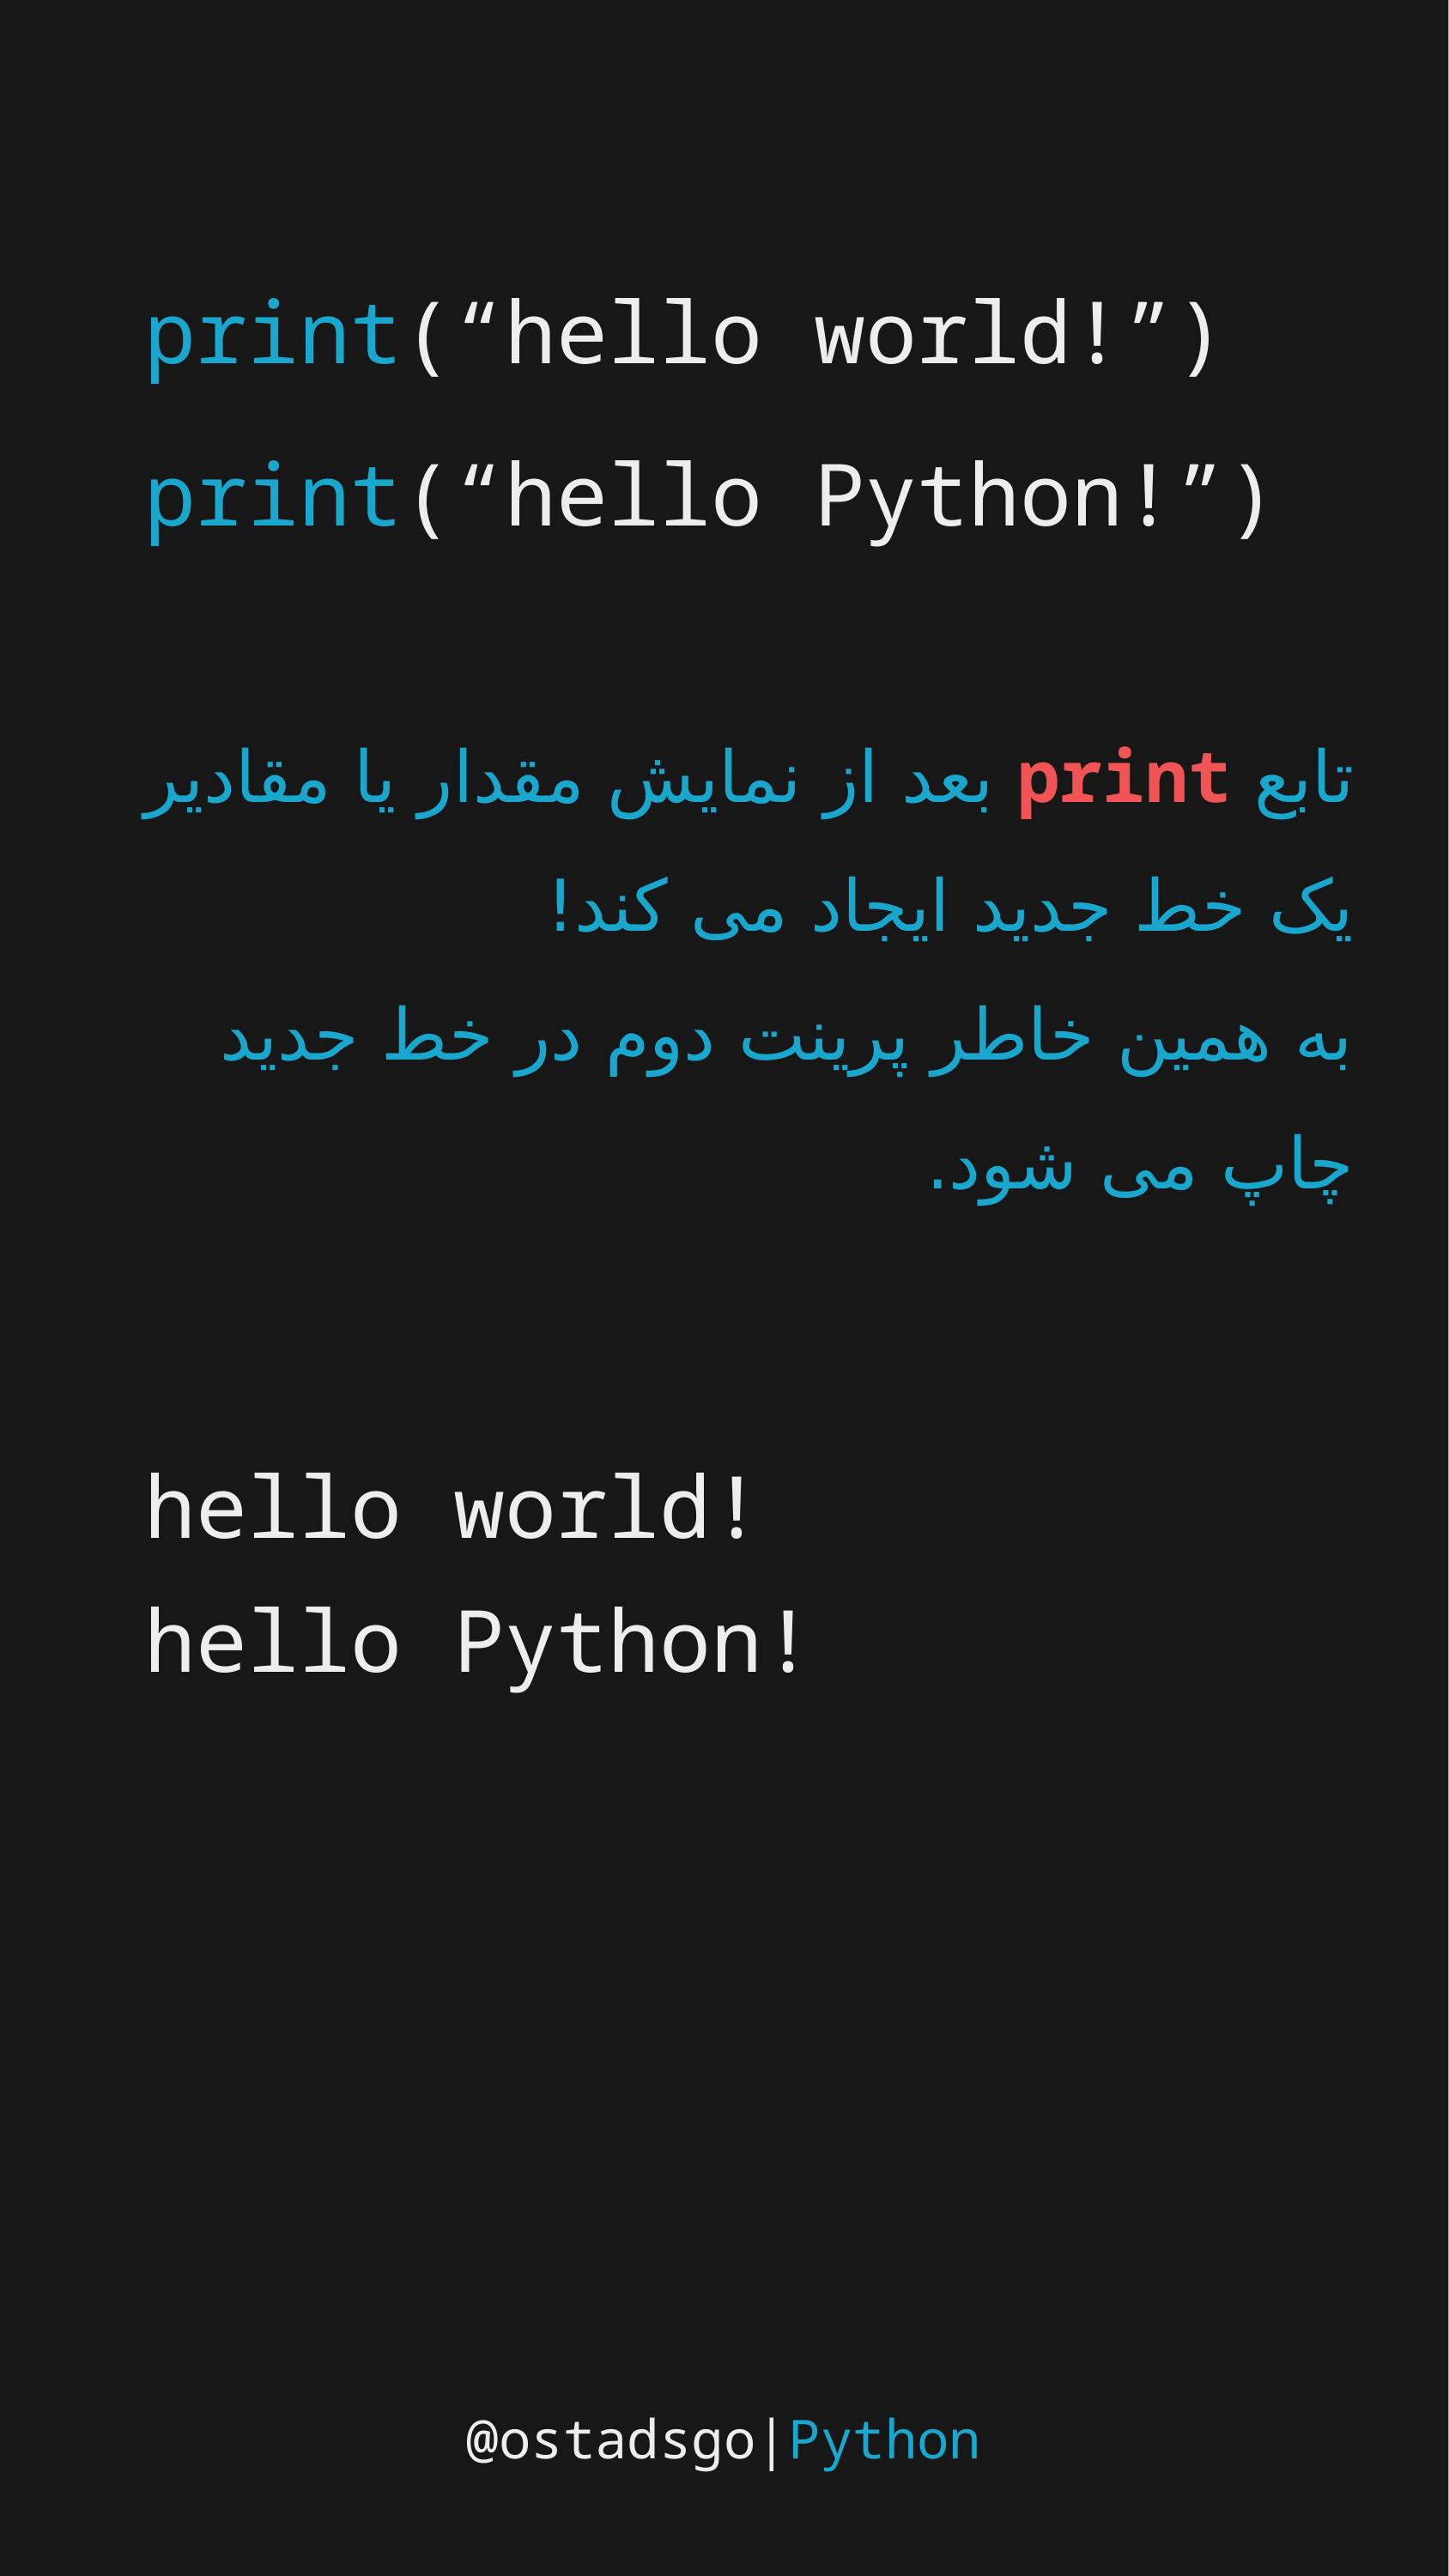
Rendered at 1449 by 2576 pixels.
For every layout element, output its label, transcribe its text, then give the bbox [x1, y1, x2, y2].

text_box تابع print بعد از نمایش مقدار یا مقادیر یک خط جدید ایجاد می کند! به همین خاطر پرینت دوم در خط جدید چاپ می شود. [81, 681, 1367, 1210]
text_box hello world! [132, 1445, 1316, 1562]
text_box print(“hello Python!”) [132, 434, 1316, 550]
text_box hello Python! [132, 1579, 1316, 1696]
text_box @ostadsgo|Python [453, 2398, 995, 2476]
text_box print(“hello world!”) [132, 271, 1253, 387]
